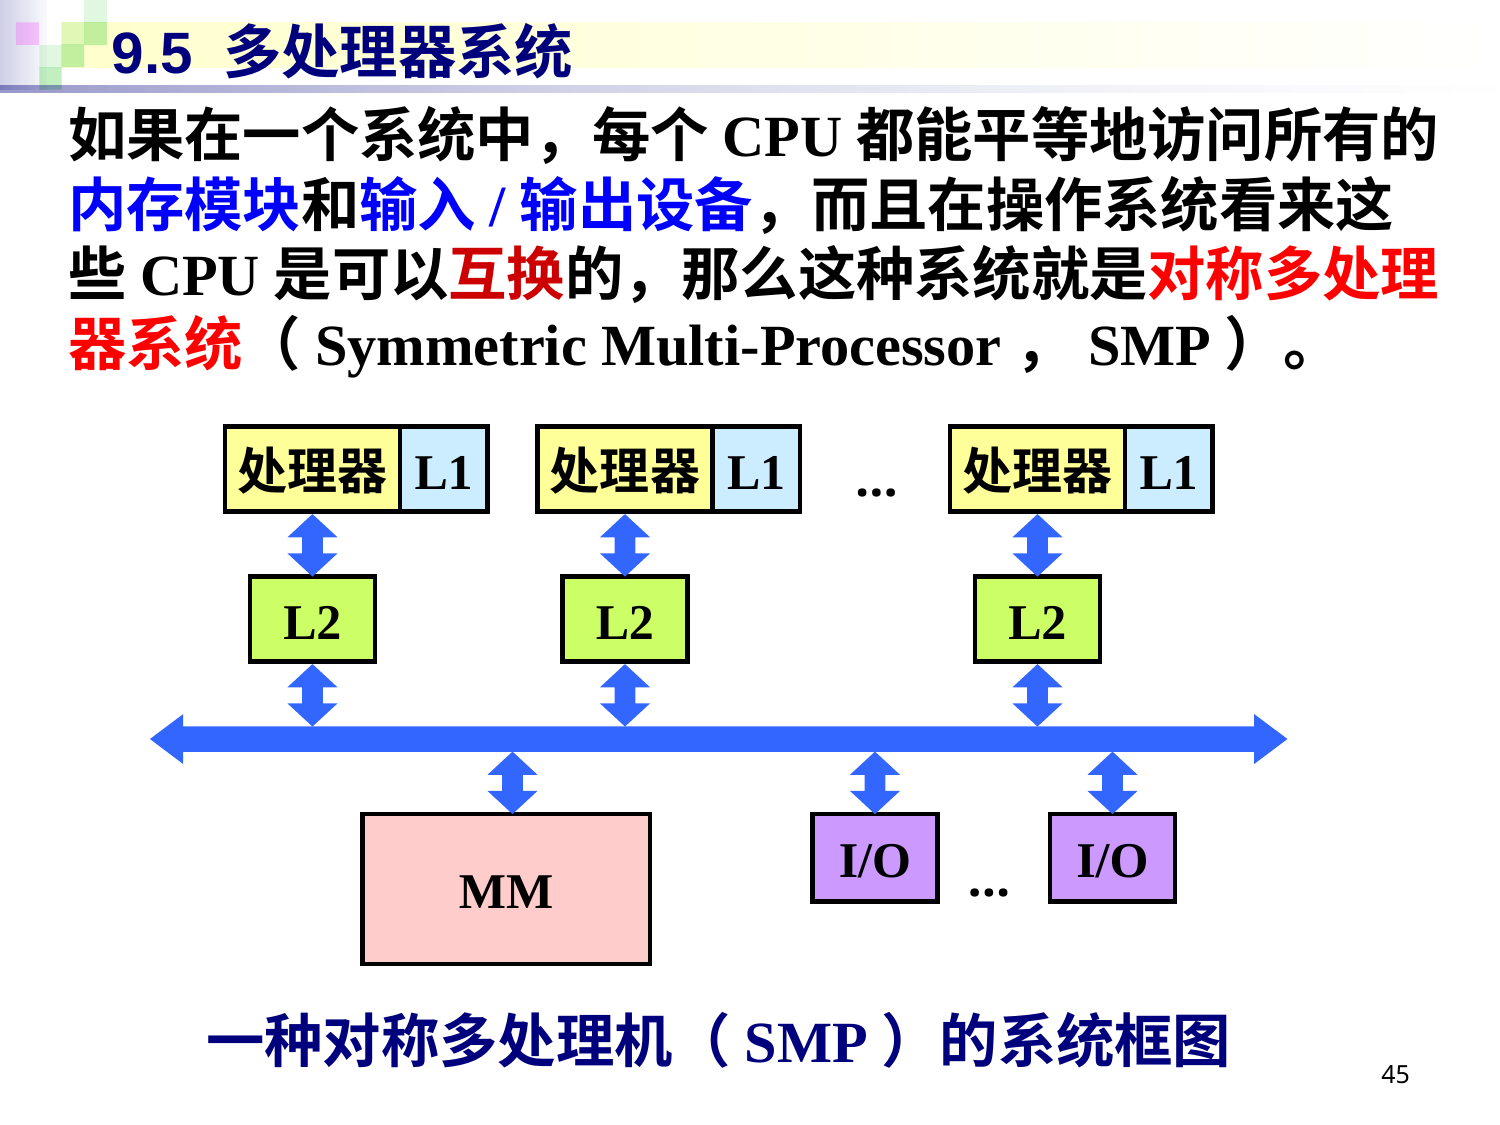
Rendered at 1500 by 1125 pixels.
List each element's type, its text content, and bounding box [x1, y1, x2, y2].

text_box [1012, 514, 1063, 577]
text_box 一种对称多处理机（SMP）的系统框图 [137, 997, 1300, 1082]
text_box 处理器 [950, 426, 1124, 512]
text_box L1 [1124, 426, 1213, 512]
list 如果在一个系统中，每个CPU都能平等地访问所有的内存模块和输入/输出设备，而且在操作系统看来这些CPU是可以互换的，那么这种系统就是对称多处理器系统（Symmetric Multi-Processor，SMP）。 [52, 89, 1460, 398]
text_box I/O [1050, 814, 1175, 902]
text_box [149, 714, 1288, 765]
text_box [1012, 664, 1063, 727]
title 9.5 多处理器系统 [96, 6, 1448, 89]
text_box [537, 426, 801, 727]
text_box … [837, 439, 916, 514]
text_box … [950, 838, 1029, 914]
text_box [849, 751, 901, 815]
slide_number 45 [1074, 1024, 1426, 1101]
text_box [487, 751, 538, 815]
text_box [1087, 751, 1138, 815]
text_box L2 [975, 576, 1100, 662]
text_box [224, 426, 488, 727]
text_box MM [362, 814, 650, 964]
text_box I/O [812, 814, 938, 902]
